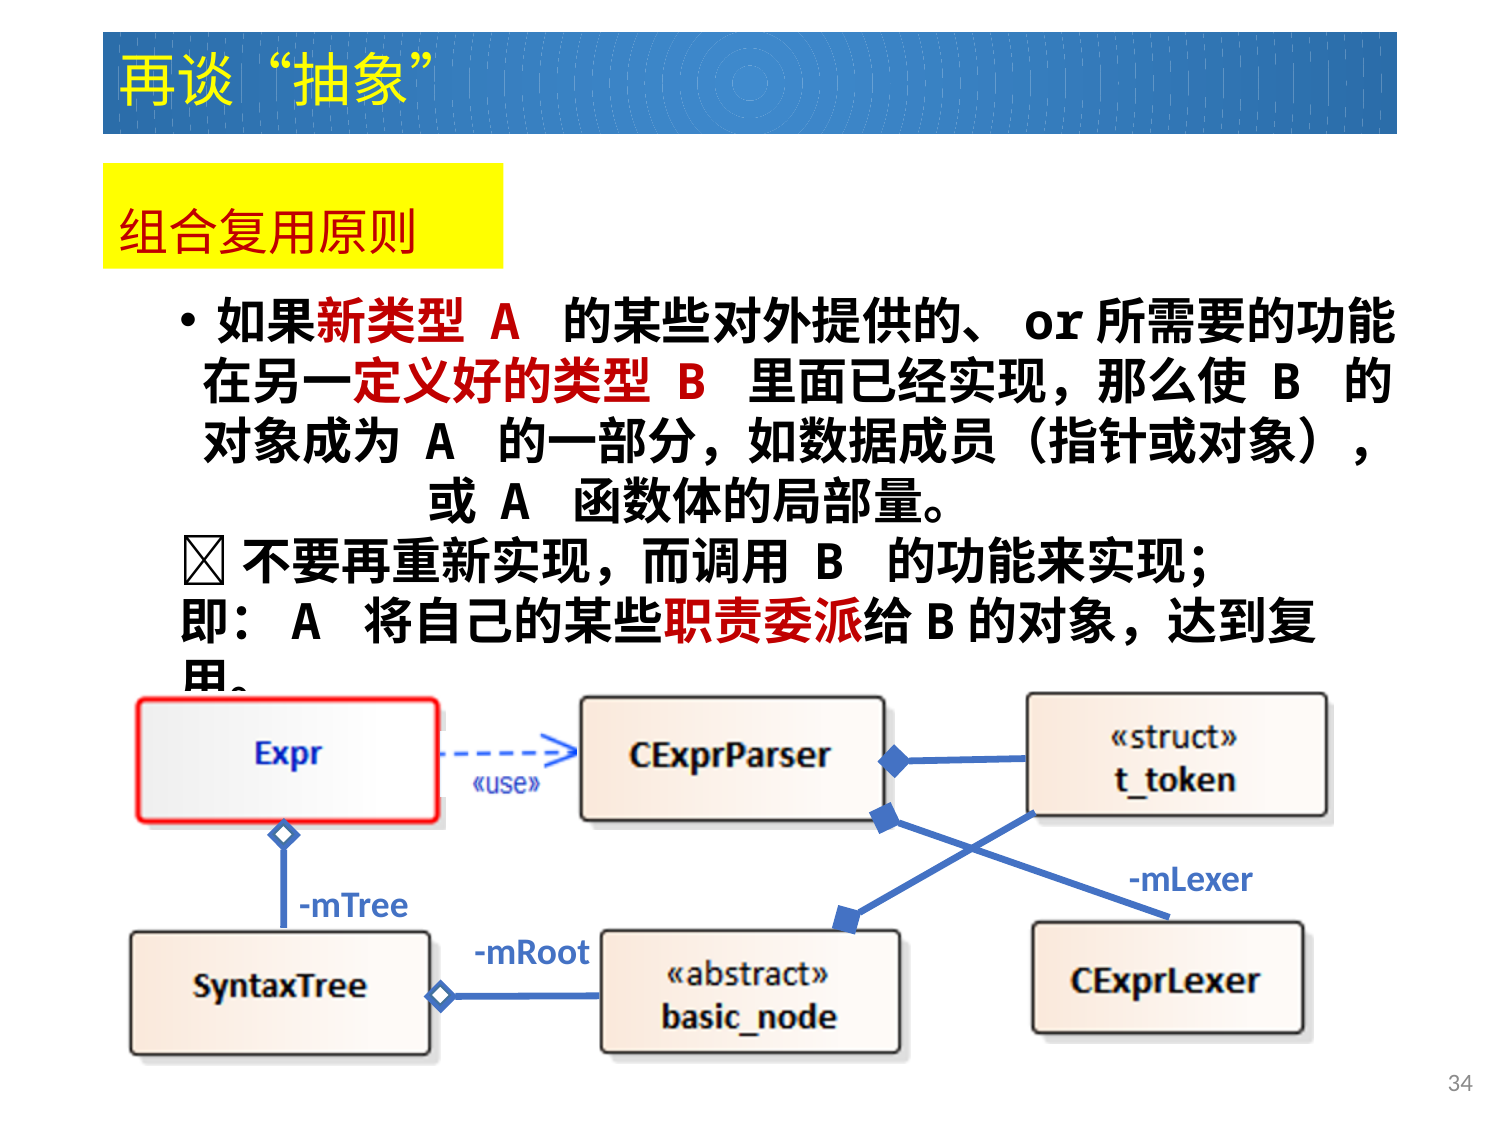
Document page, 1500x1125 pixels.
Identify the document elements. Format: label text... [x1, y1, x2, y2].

text_box 组合复用原则 [103, 163, 504, 269]
picture [1025, 691, 1334, 827]
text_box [430, 985, 600, 1005]
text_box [846, 812, 1035, 920]
text_box -mLexer [1170, 846, 1269, 906]
picture [1025, 917, 1314, 1044]
text_box -mRoot [459, 919, 606, 980]
picture [599, 927, 911, 1064]
picture [126, 927, 441, 1066]
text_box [1035, 817, 1170, 918]
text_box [273, 824, 294, 928]
text_box 如果新类型 A 的某些对外提供的、or所需要的功能 在另一定义好的类型 B 里面已经实现，那么使 B 的 对象成为 A 的一部分，如数据成员（指针或对象）， 或 A 函数体的局部量。 不要再重新实现，而调用 B 的功能来实现； 即：A 将自己的某些职责委派给B的对象，达到复用。 [164, 281, 1415, 649]
text_box -mTree [294, 872, 424, 927]
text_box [894, 758, 1026, 762]
slide_number 34 [1396, 1051, 1489, 1111]
picture [131, 691, 895, 830]
title 再谈“抽象” [103, 32, 1397, 134]
